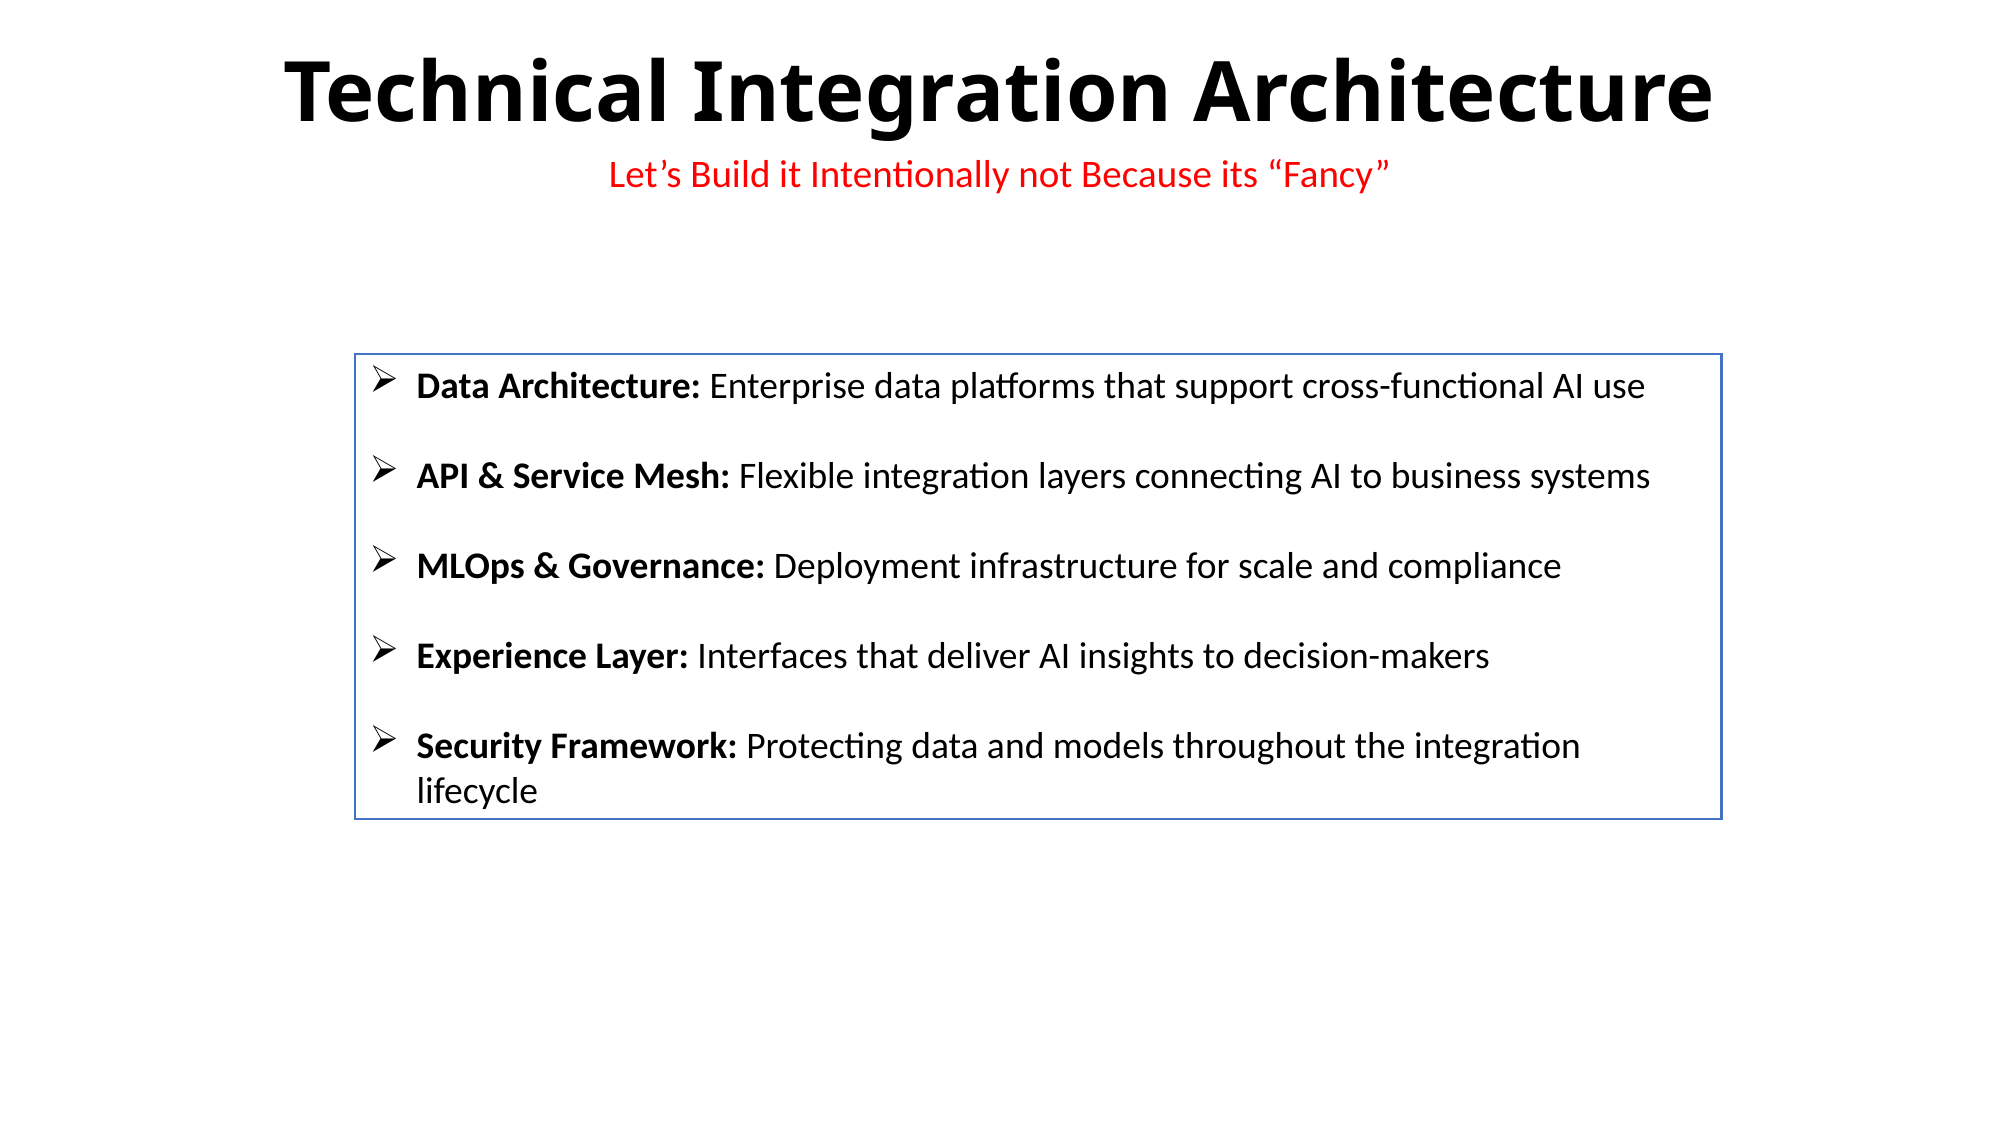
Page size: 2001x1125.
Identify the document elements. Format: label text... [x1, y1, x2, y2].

subtitle Let’s Build it Intentionally not Because its “Fancy” [249, 146, 1750, 205]
title Technical Integration Architecture [249, 52, 1750, 146]
text_box Data Architecture: Enterprise data platforms that support cross-functional AI use API & Service Mesh: Flexible integration layers connecting AI to business systems MLOps & Governance: Deployment infrastructure for scale and compliance Experience Layer: Interfaces that deliver AI insights to decision-makers Security Framework: Protecting data and models throughout the integration lifecycle [354, 353, 1723, 820]
